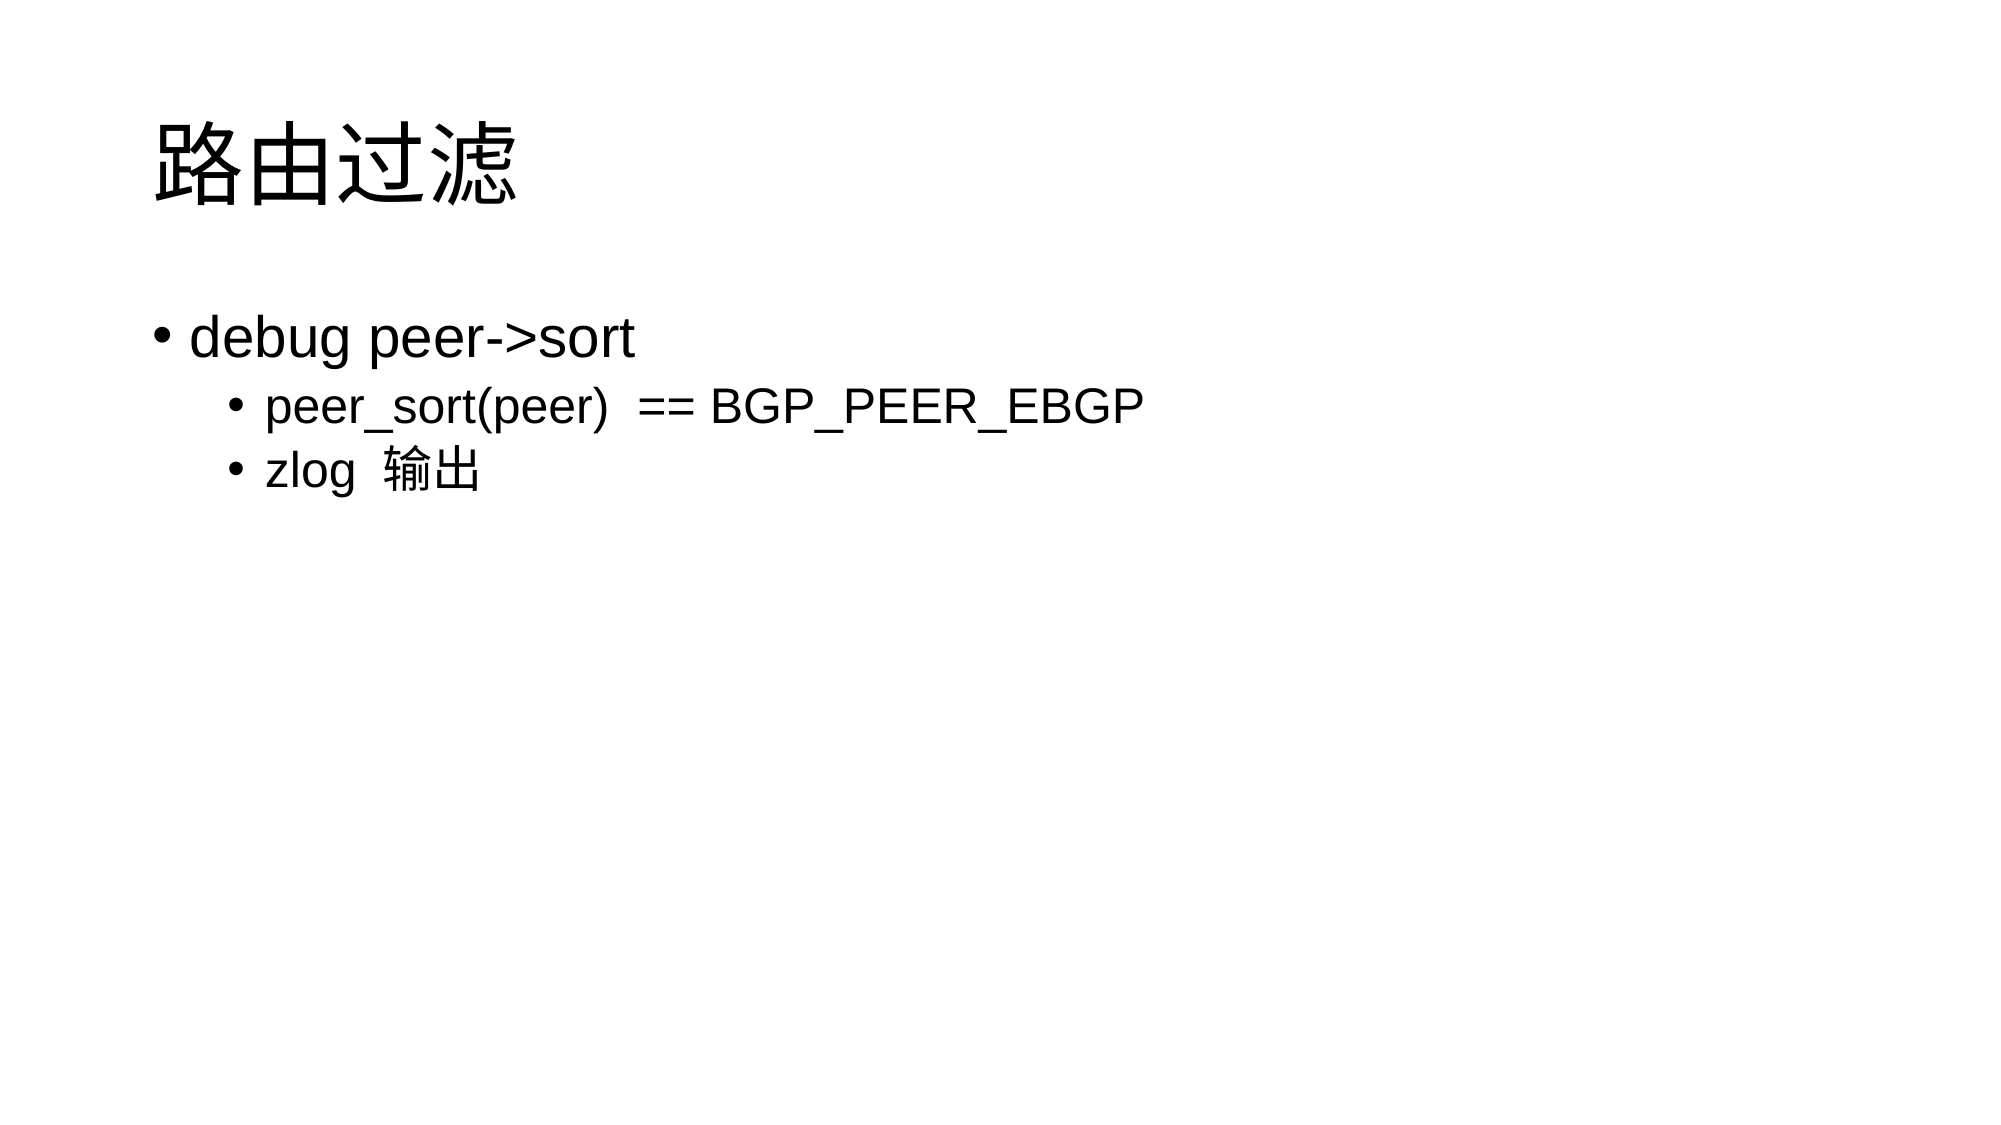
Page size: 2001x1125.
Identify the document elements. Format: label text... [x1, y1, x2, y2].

list debug peer->sort peer_sort(peer) == BGP_PEER_EBGP zlog 输出 [137, 299, 1863, 1014]
title 路由过滤 [137, 59, 1863, 278]
